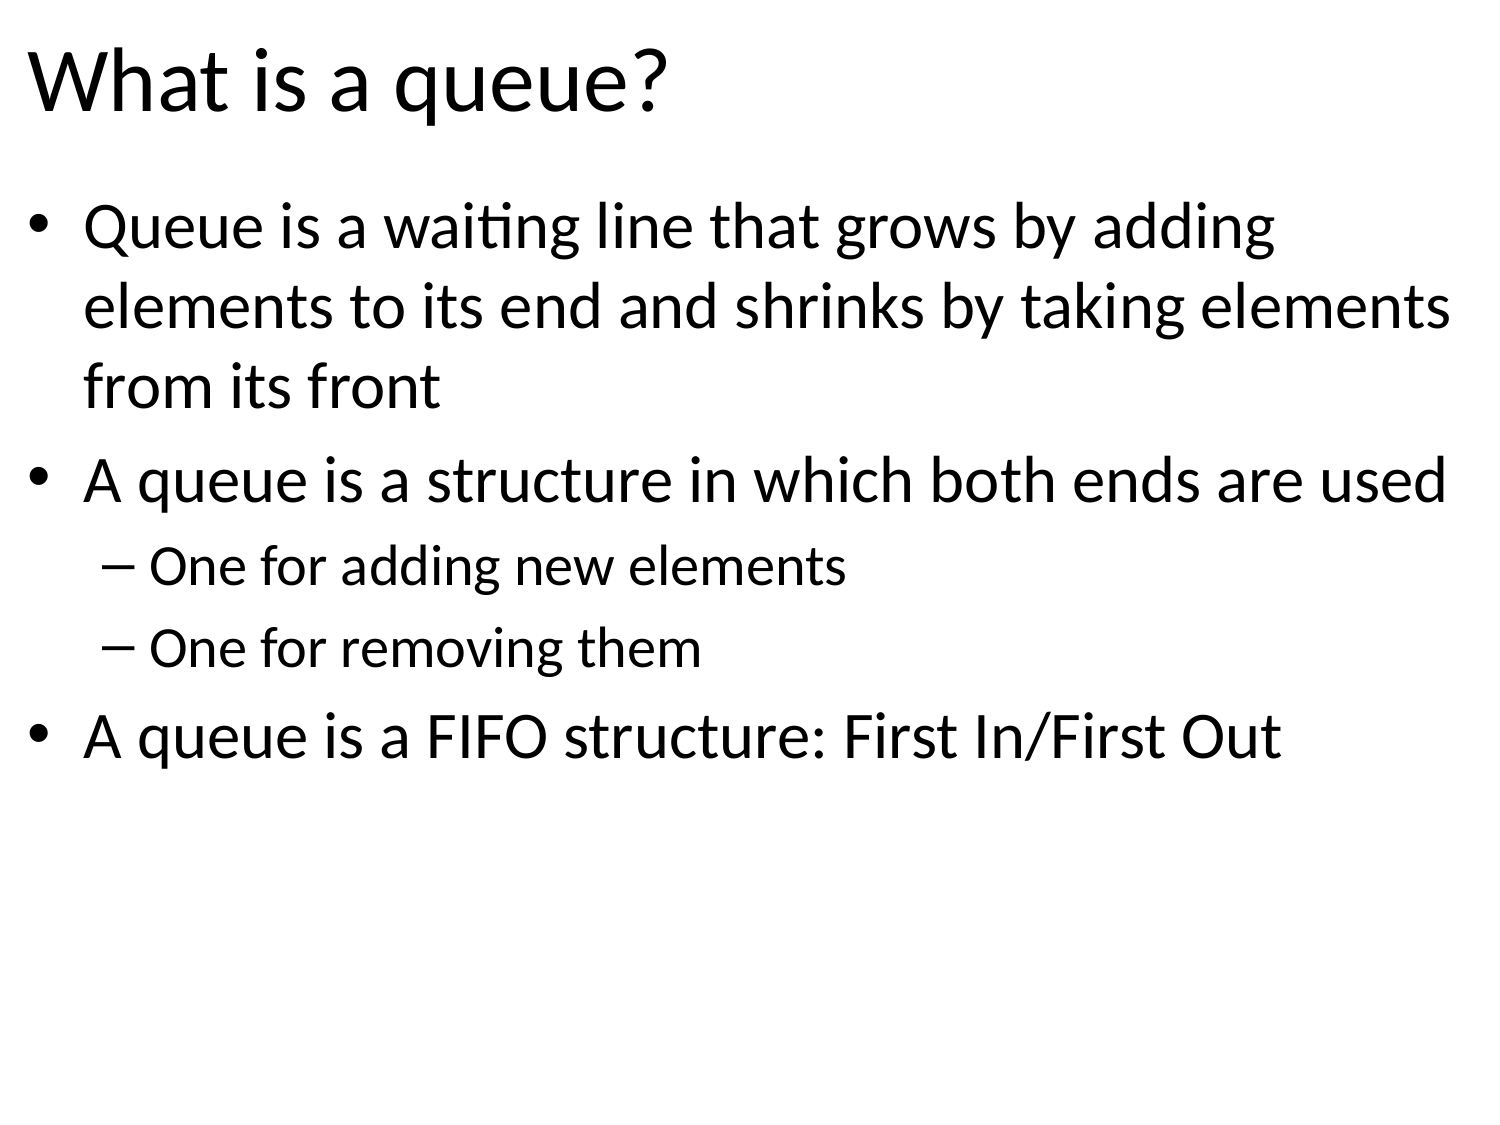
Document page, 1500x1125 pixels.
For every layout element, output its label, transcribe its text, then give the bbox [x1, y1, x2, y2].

title What is a queue? [12, 12, 1475, 155]
list Queue is a waiting line that grows by adding elements to its end and shrinks by taking elements from its front A queue is a structure in which both ends are used One for adding new elements One for removing them A queue is a FIFO structure: First In/First Out [12, 174, 1475, 1025]
